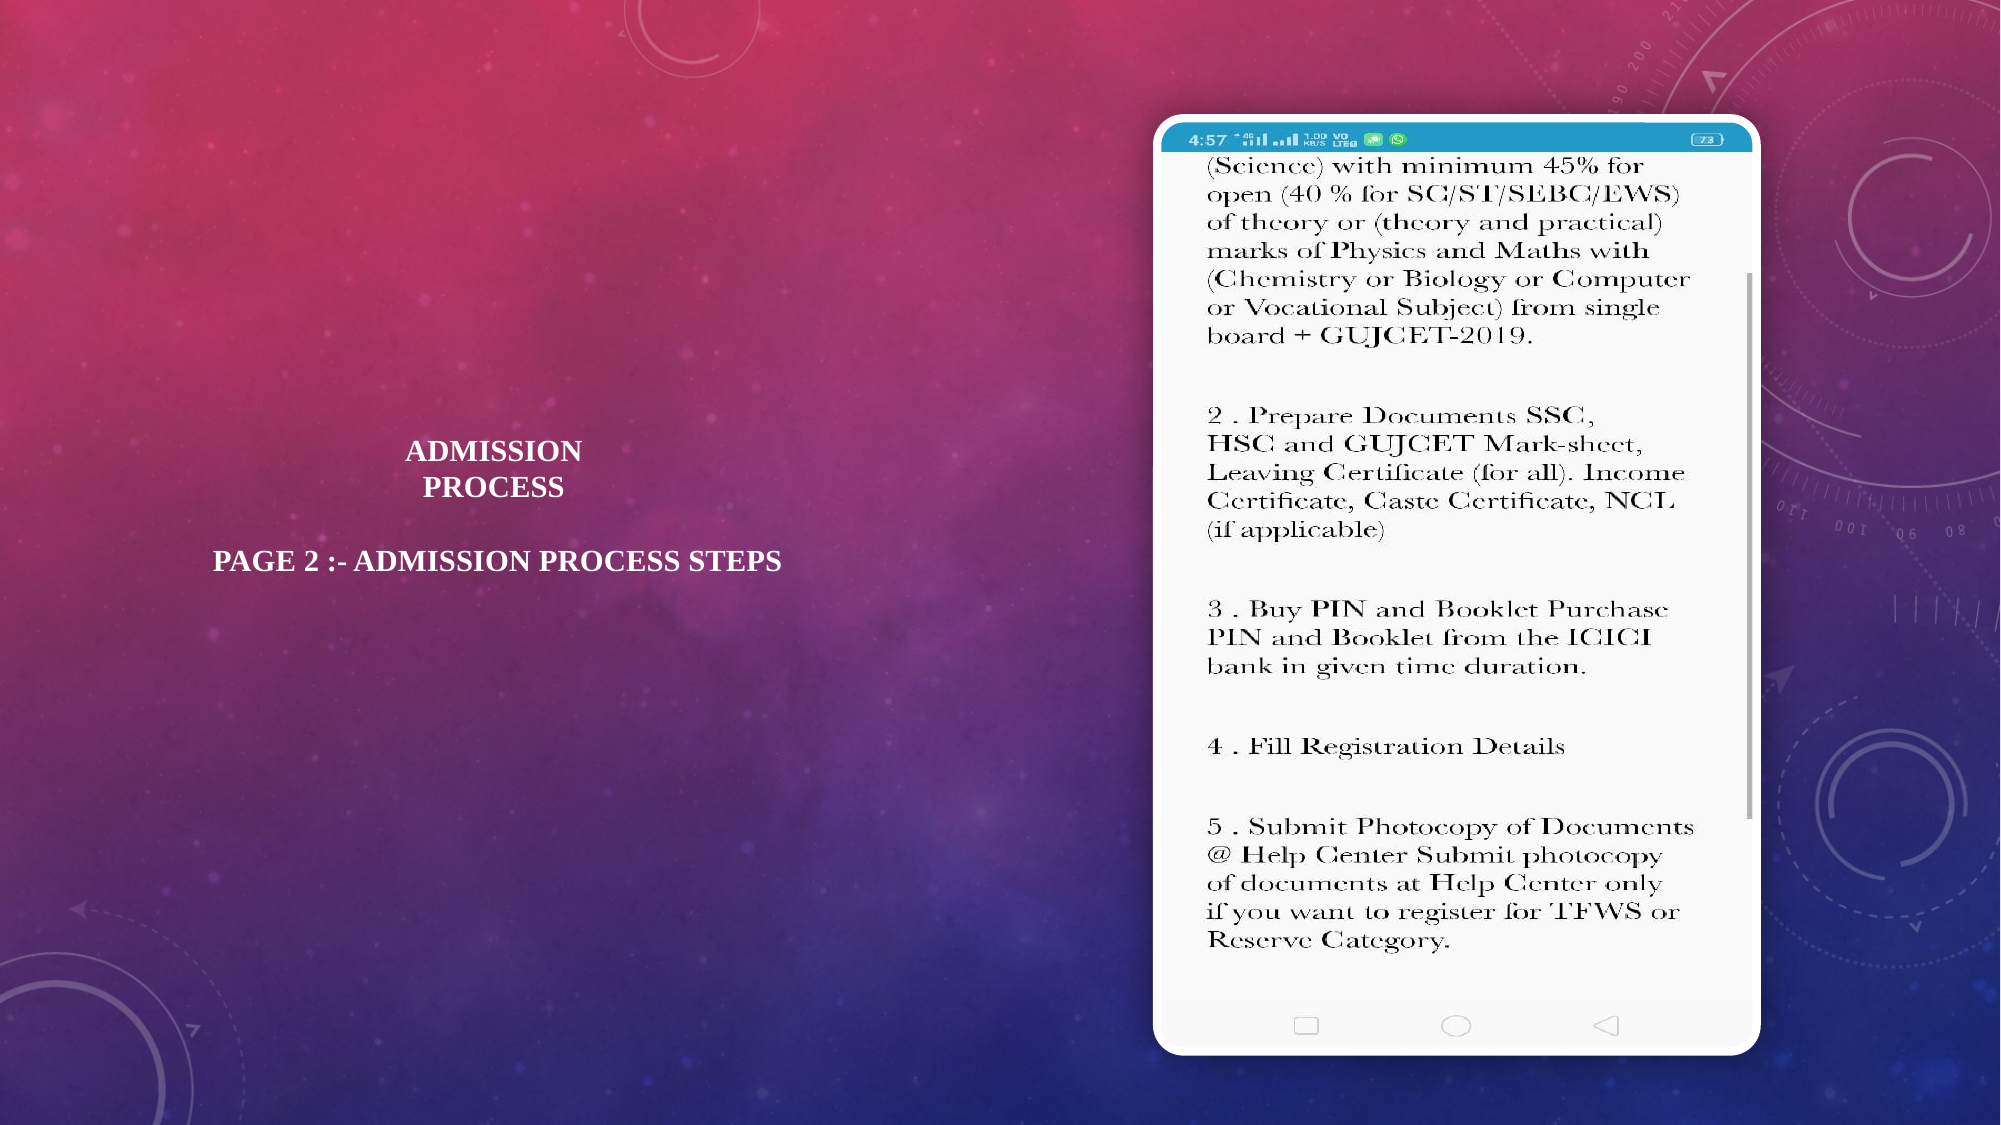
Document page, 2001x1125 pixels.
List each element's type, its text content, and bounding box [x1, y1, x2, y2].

picture [0, 0, 2001, 1125]
title Admission process page 2 :- admission process steps [125, 421, 870, 661]
